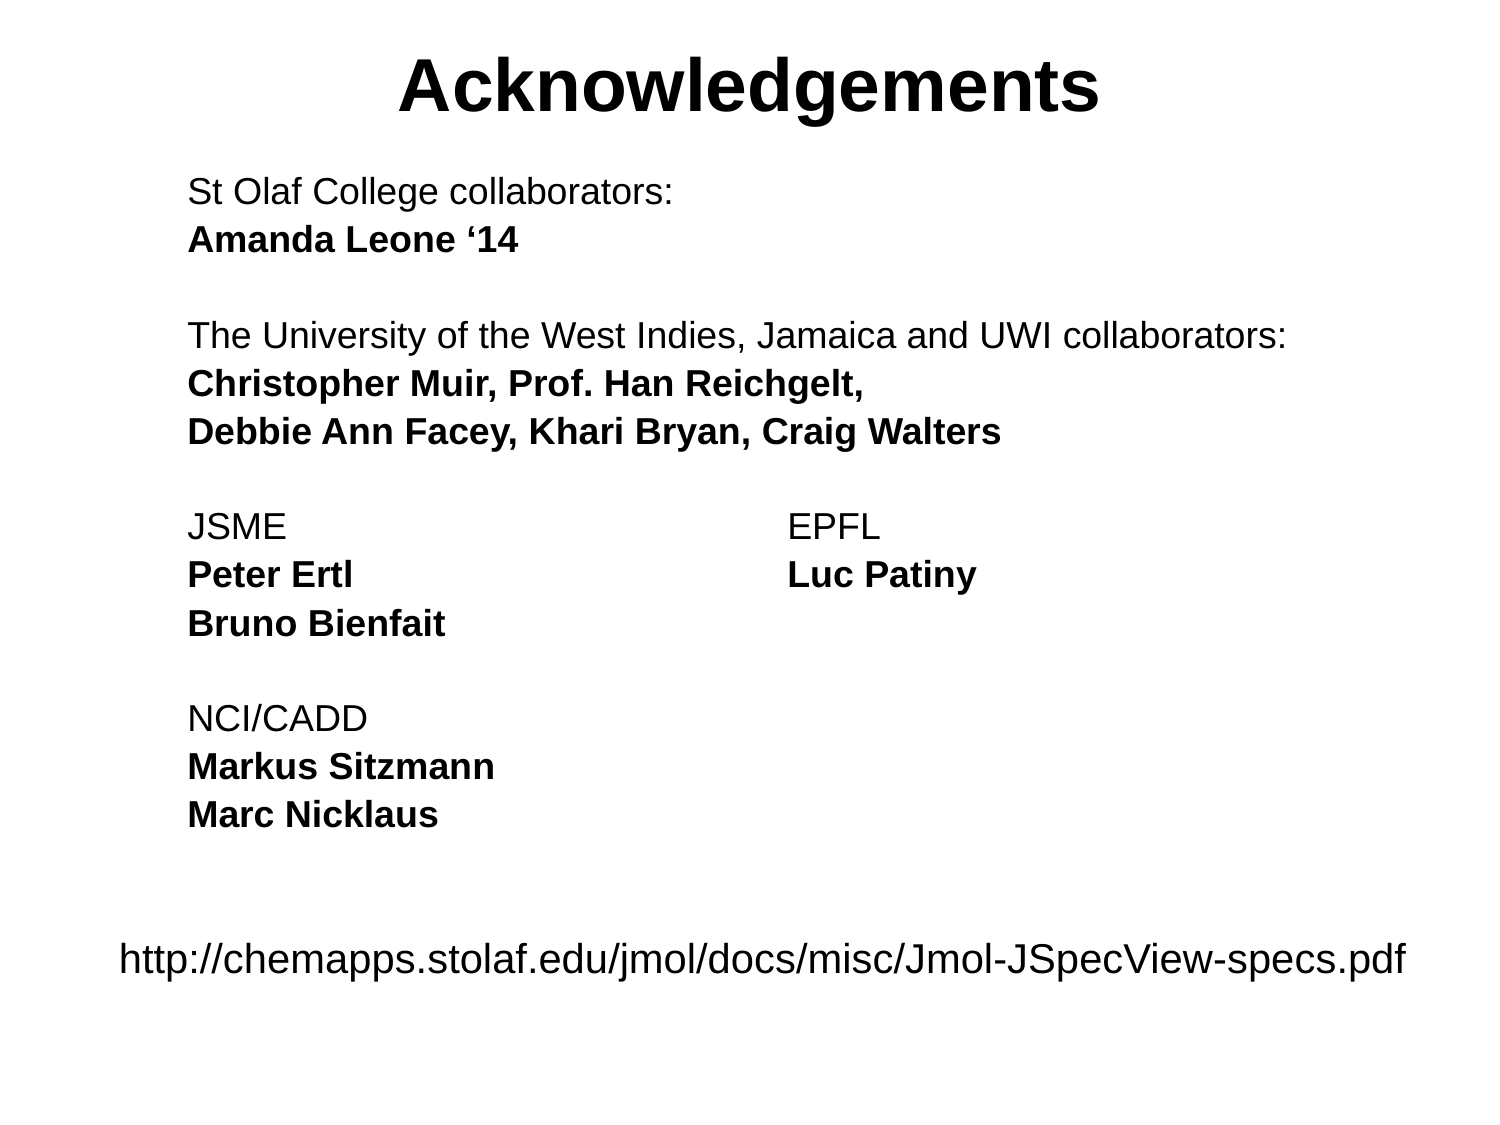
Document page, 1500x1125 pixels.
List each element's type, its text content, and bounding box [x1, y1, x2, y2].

subtitle St Olaf College collaborators: Amanda Leone ‘14 The University of the West Indies, Jamaica and UWI collaborators: Christopher Muir, Prof. Han Reichgelt, Debbie Ann Facey, Khari Bryan, Craig Walters JSME EPFL Peter Ertl Luc Patiny Bruno Bienfait NCI/CADD Markus Sitzmann Marc Nicklaus [172, 164, 1354, 851]
text_box http://chemapps.stolaf.edu/jmol/docs/misc/Jmol-JSpecView-specs.pdf [104, 924, 1422, 990]
text_box Acknowledgements [0, 0, 1500, 163]
